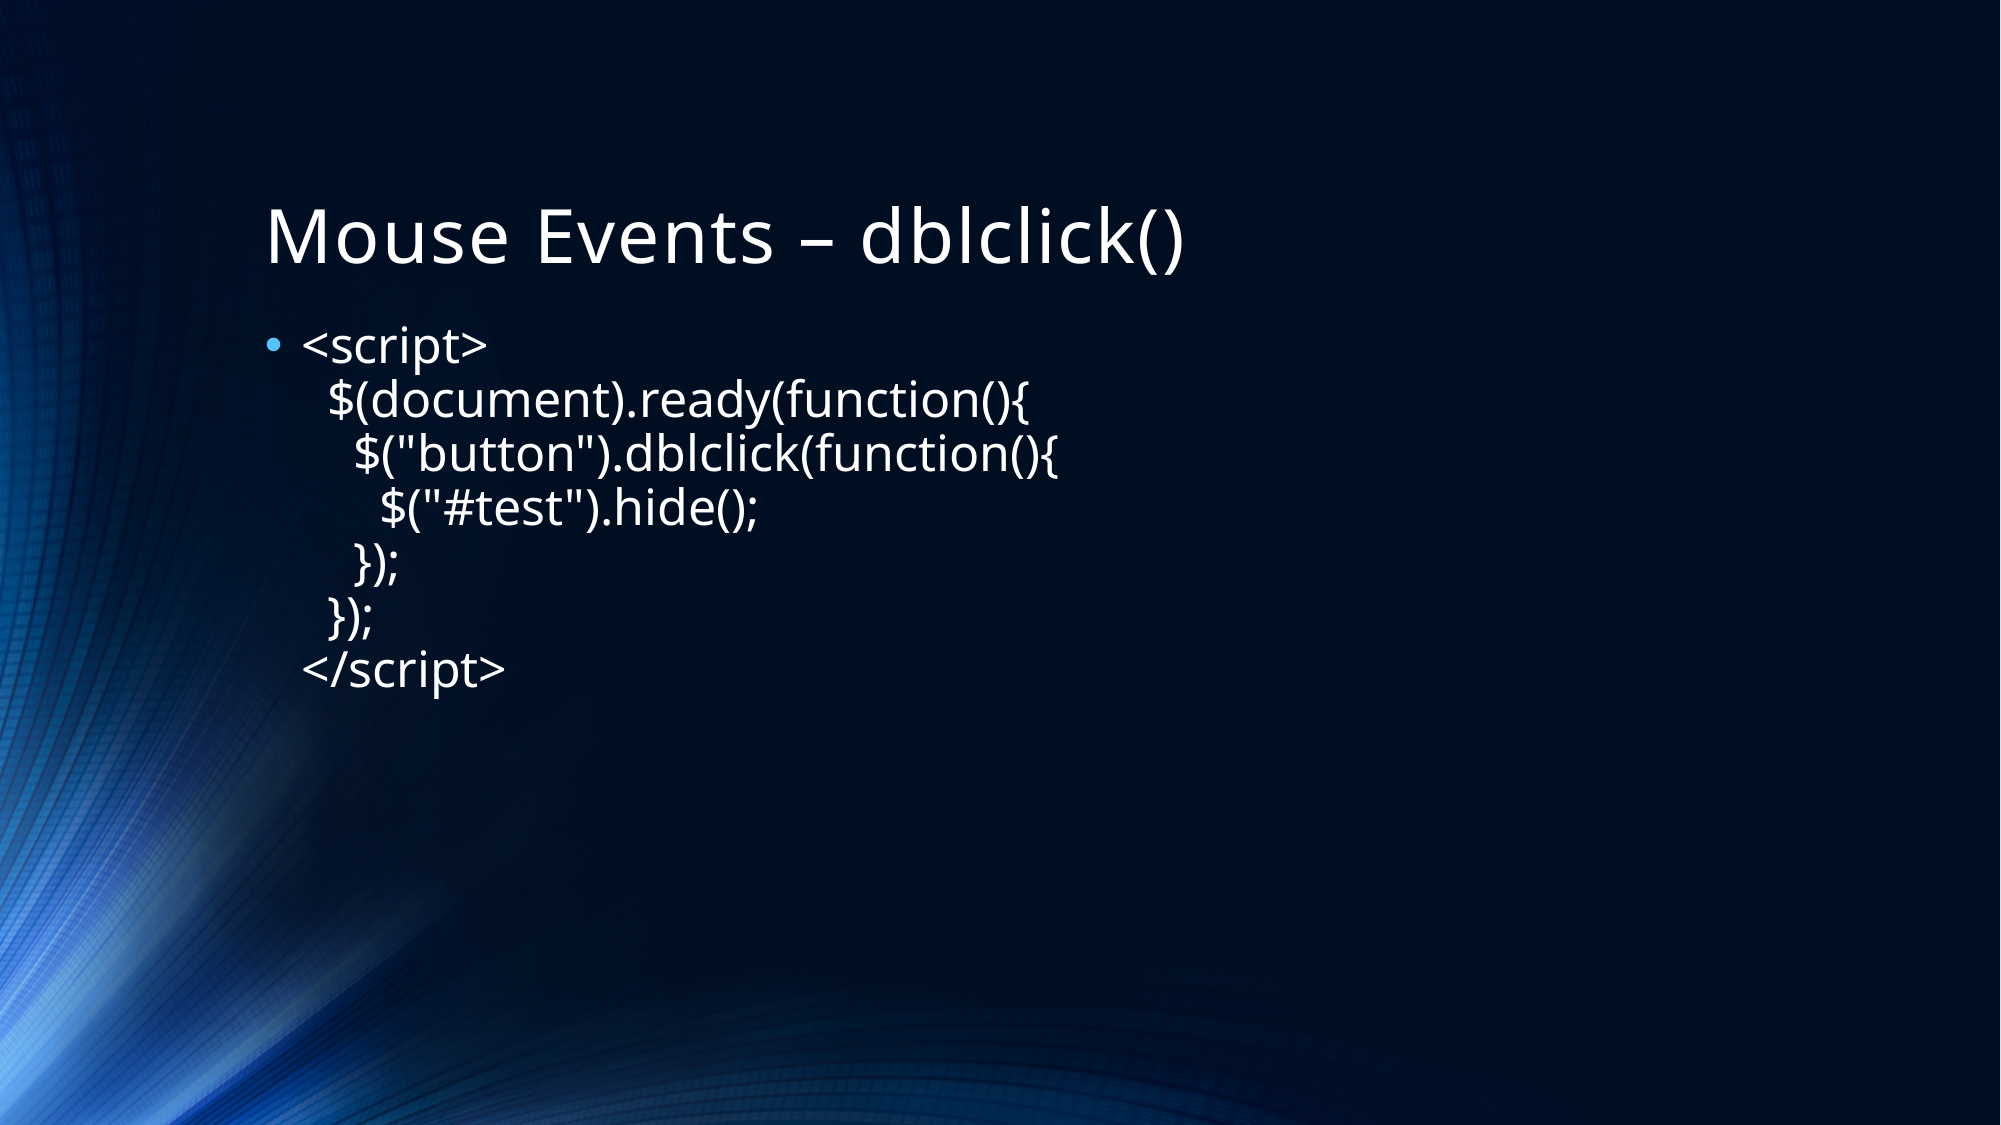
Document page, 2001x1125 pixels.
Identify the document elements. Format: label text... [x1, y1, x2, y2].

list <script> $(document).ready(function(){ $("button").dblclick(function(){ $("#test").hide(); }); }); </script> [249, 312, 1749, 988]
picture [0, 0, 2001, 1125]
title Mouse Events – dblclick() [249, 62, 1751, 288]
